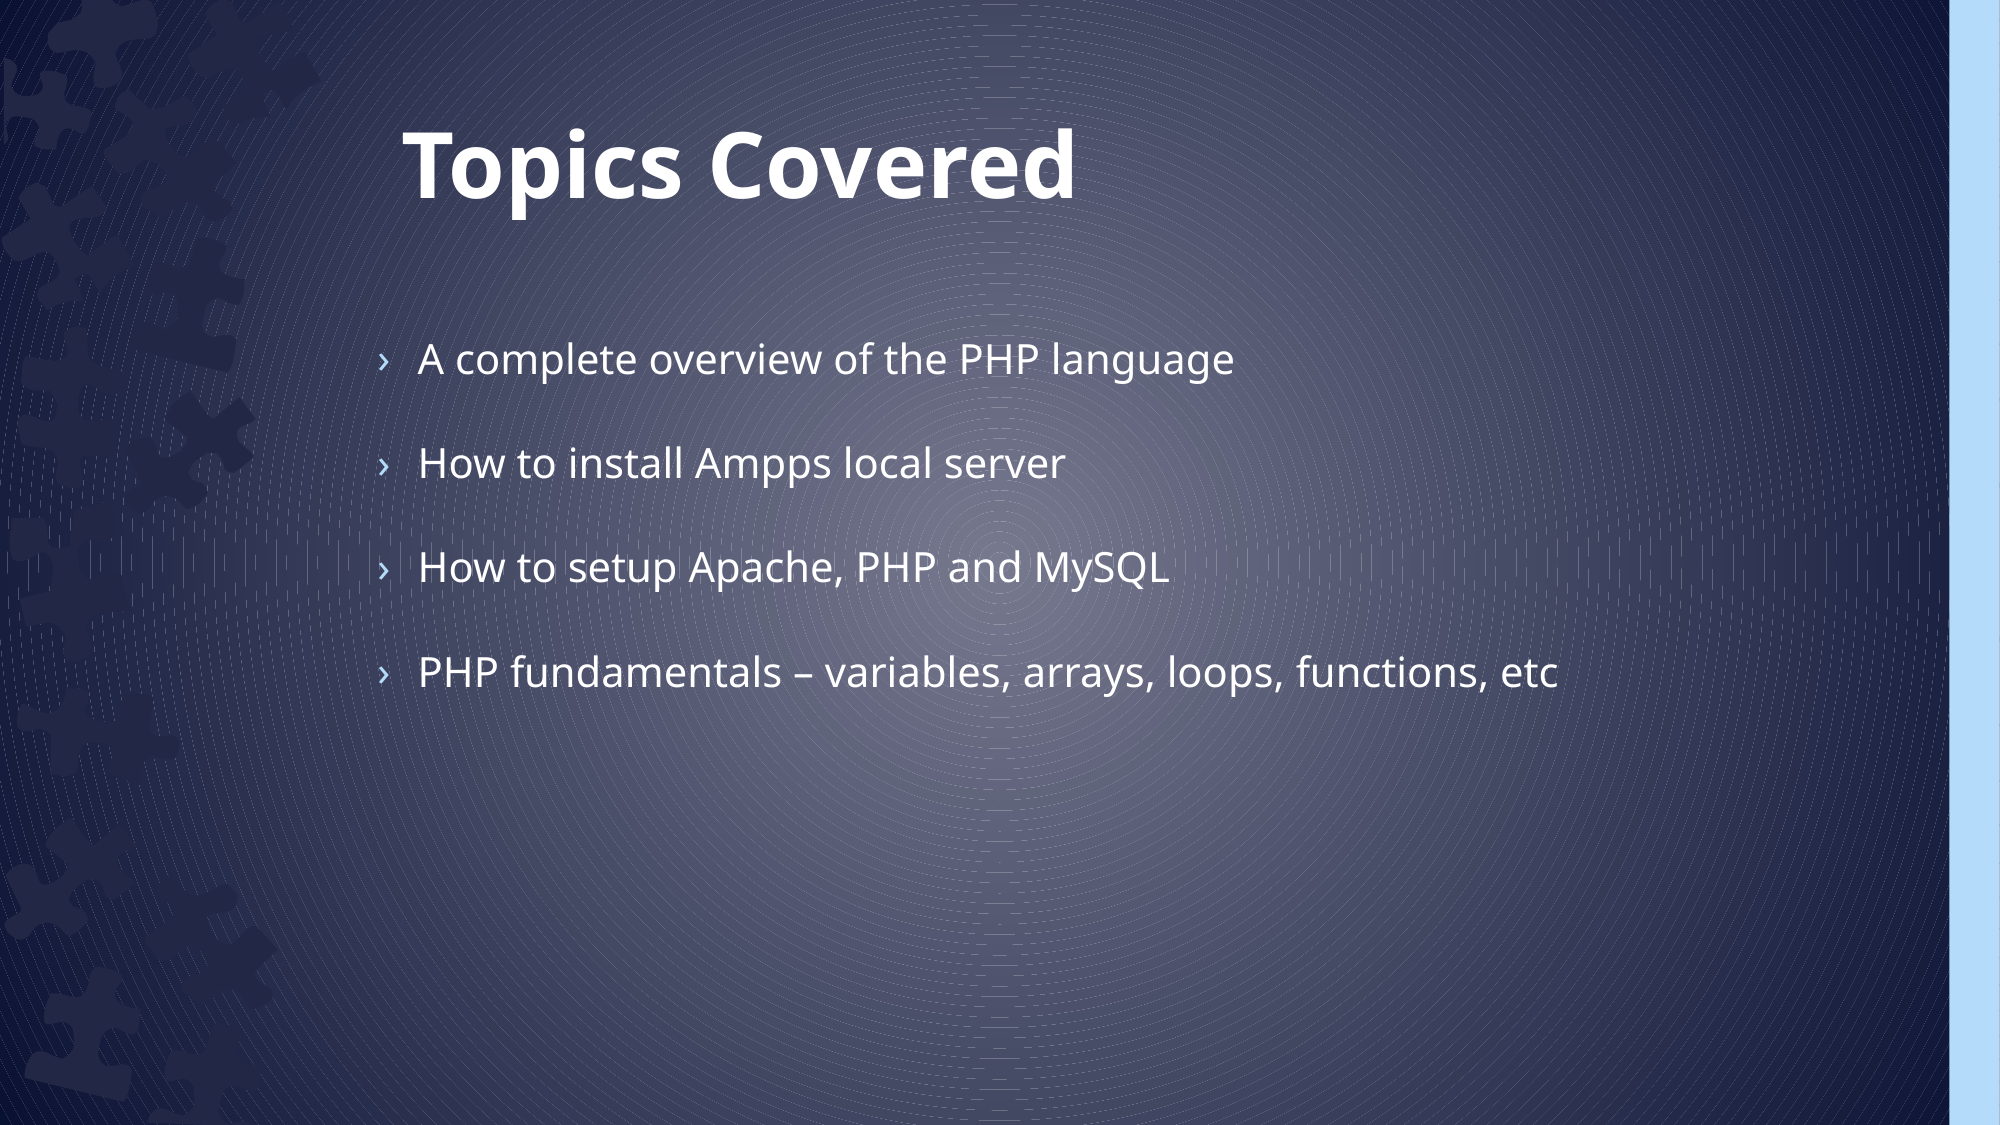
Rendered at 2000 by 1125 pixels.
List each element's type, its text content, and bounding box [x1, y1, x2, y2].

list A complete overview of the PHP language How to install Ampps local server How to setup Apache, PHP and MySQL PHP fundamentals – variables, arrays, loops, functions, etc [362, 299, 1950, 1050]
text_box Topics Covered [387, 112, 1575, 227]
